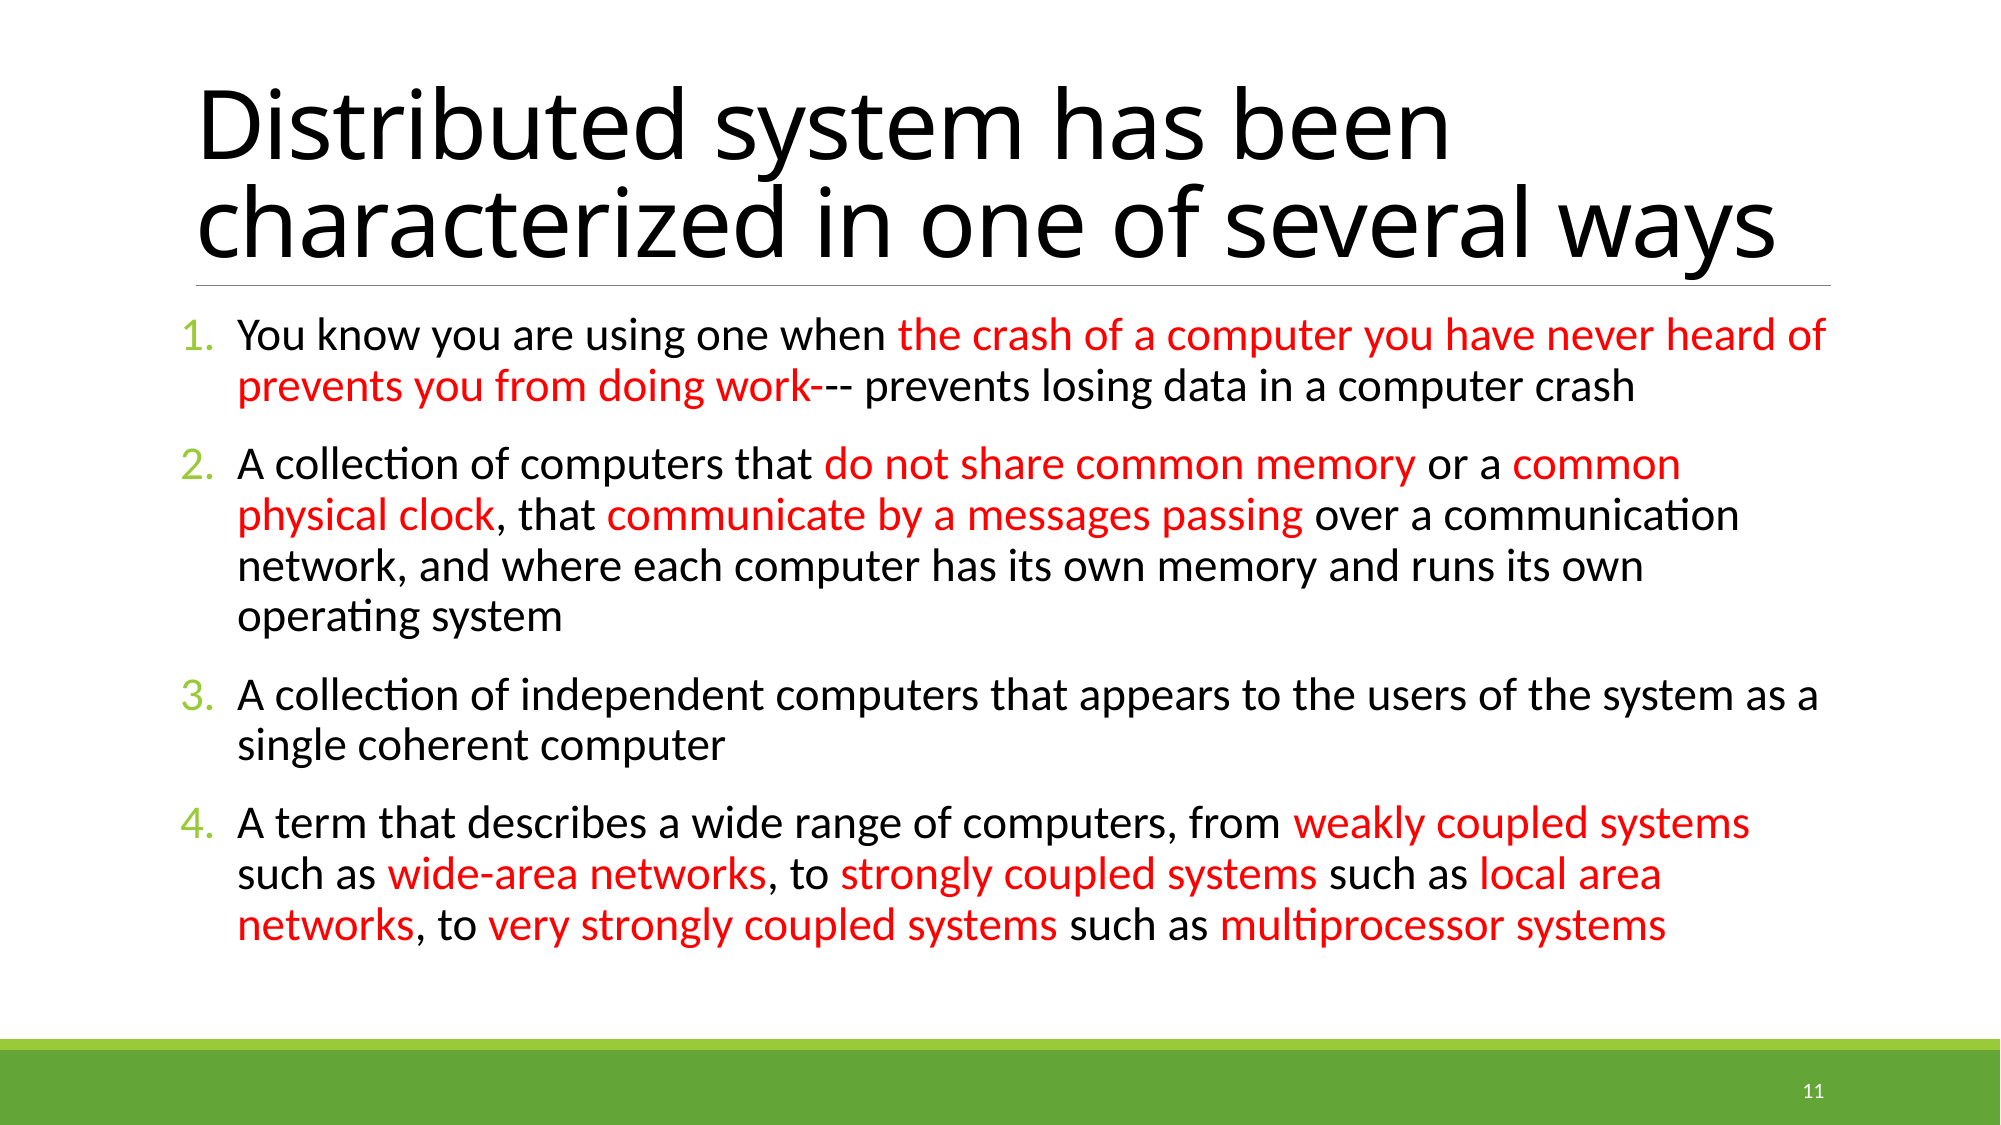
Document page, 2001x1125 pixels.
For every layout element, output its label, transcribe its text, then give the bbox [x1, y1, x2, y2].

title Distributed system has been characterized in one of several ways [180, 47, 1830, 285]
list You know you are using one when the crash of a computer you have never heard of prevents you from doing work--- prevents losing data in a computer crash A collection of computers that do not share common memory or a common physical clock, that communicate by a messages passing over a communication network, and where each computer has its own memory and runs its own operating system A collection of independent computers that appears to the users of the system as a single coherent computer A term that describes a wide range of computers, from weakly coupled systems such as wide-area networks, to strongly coupled systems such as local area networks, to very strongly coupled systems such as multiprocessor systems [180, 302, 1830, 963]
slide_number 11 [1624, 1059, 1840, 1120]
